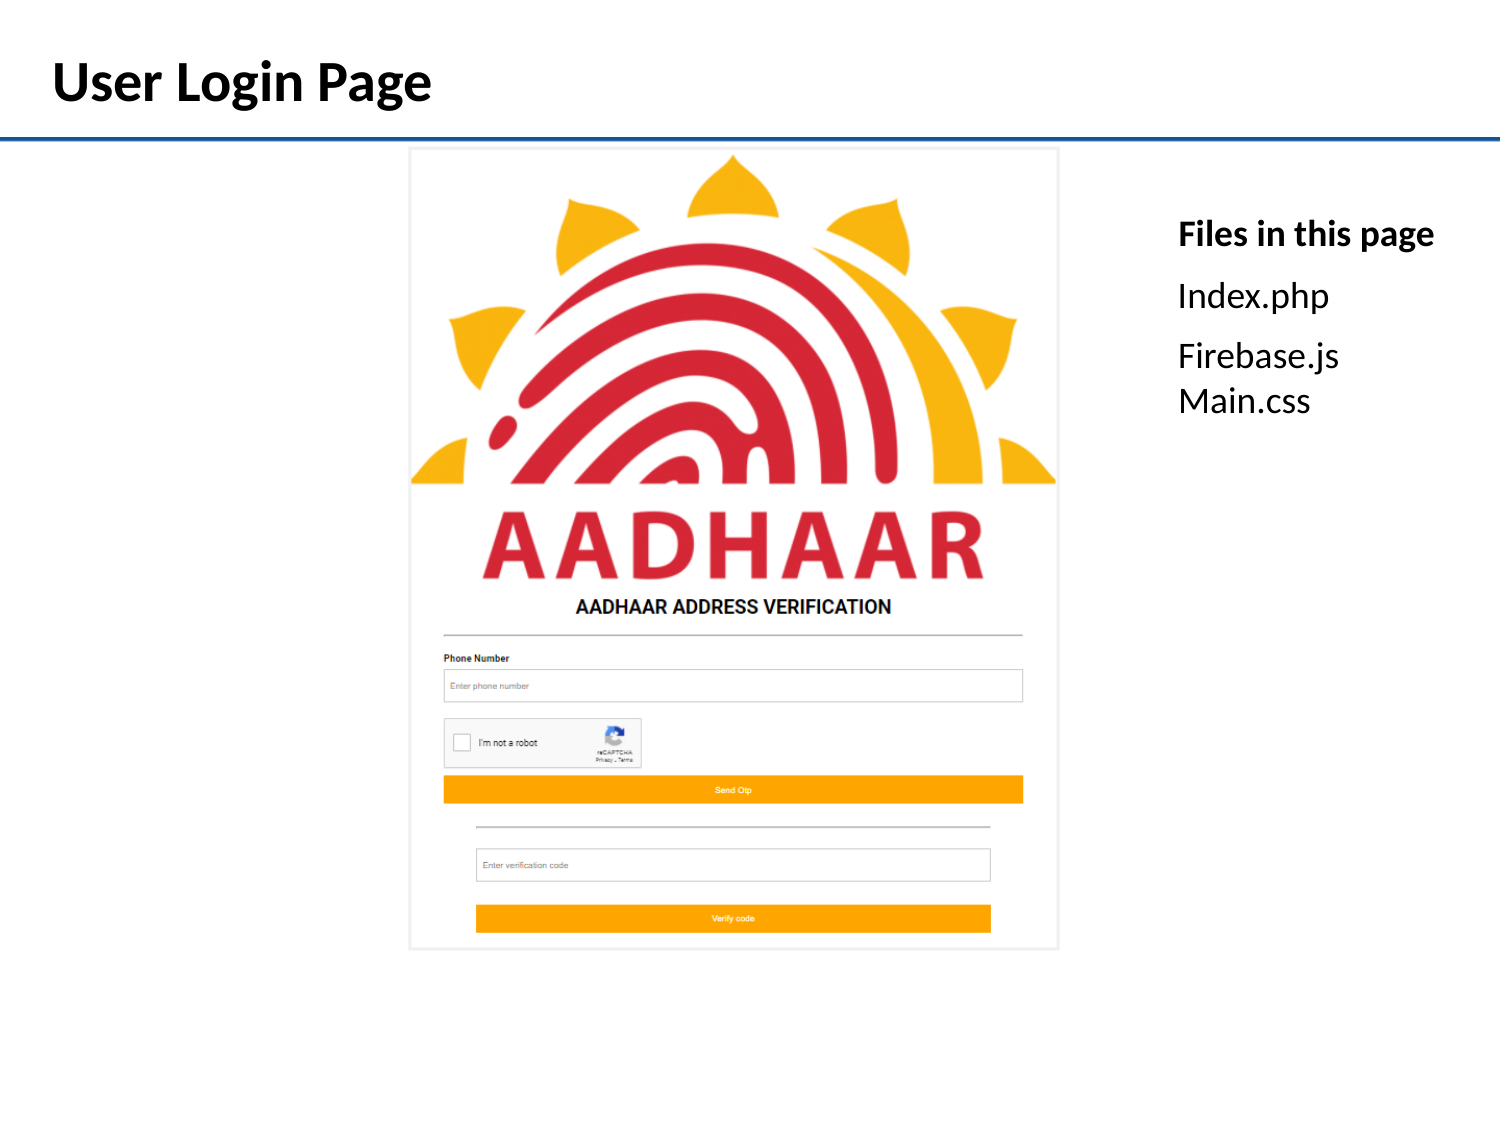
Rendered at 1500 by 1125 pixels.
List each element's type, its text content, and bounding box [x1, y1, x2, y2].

text_box [0, 0, 1500, 136]
text_box User Login Page [37, 35, 488, 121]
picture [0, 136, 1500, 1125]
